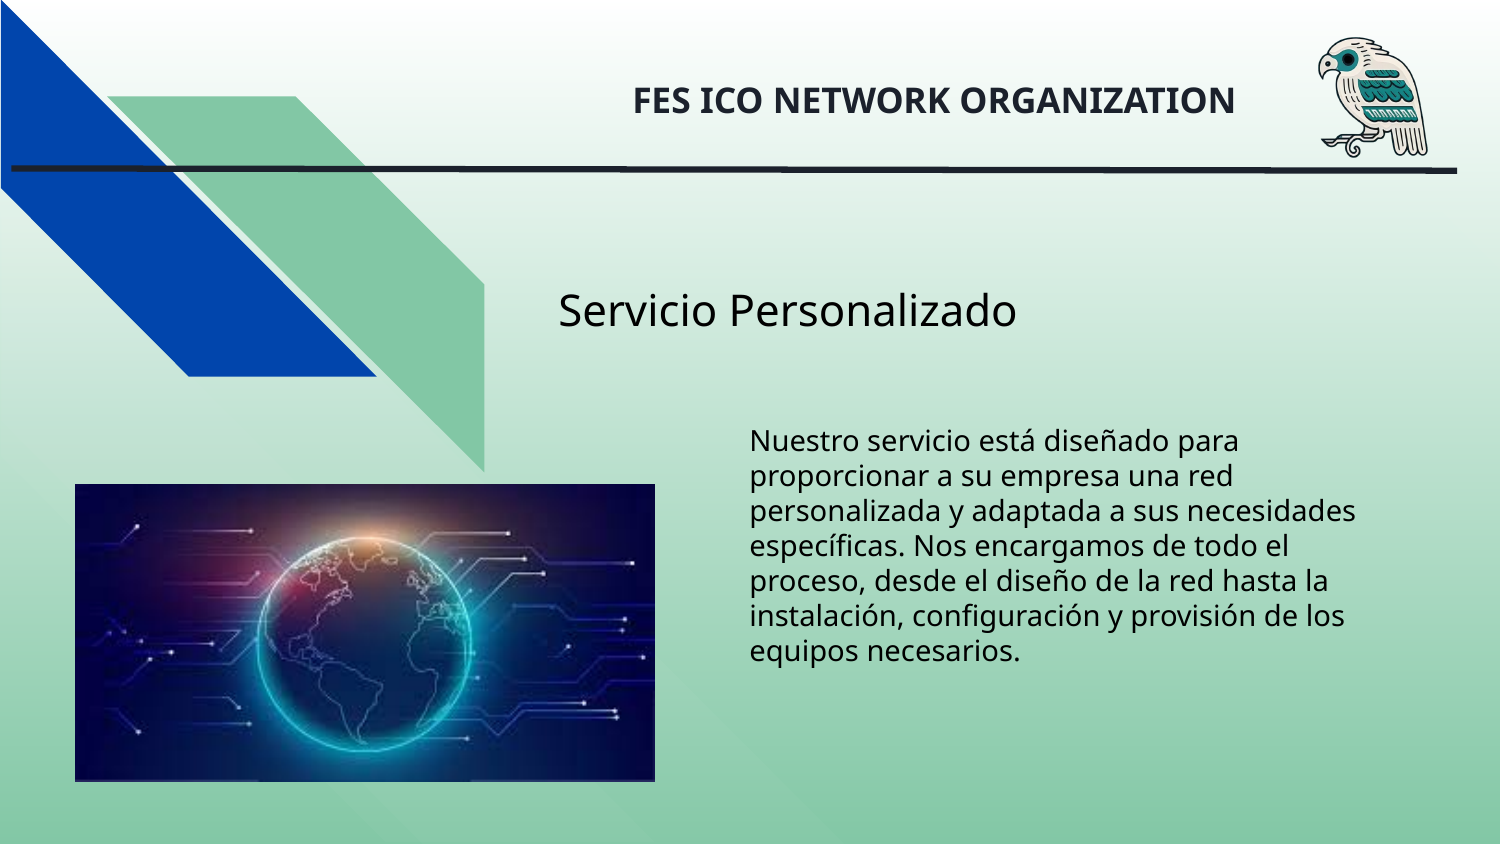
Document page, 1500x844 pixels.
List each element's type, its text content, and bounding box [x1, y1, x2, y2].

subtitle FES ICO NETWORK ORGANIZATION [596, 42, 1272, 154]
picture [74, 484, 655, 782]
picture [1302, 20, 1444, 176]
text_box Servicio Personalizado [543, 267, 1500, 350]
text_box Nuestro servicio está diseñado para proporcionar a su empresa una red personalizada y adaptada a sus necesidades específicas. Nos encargamos de todo el proceso, desde el diseño de la red hasta la instalación, configuración y provisión de los equipos necesarios. [734, 407, 1398, 683]
